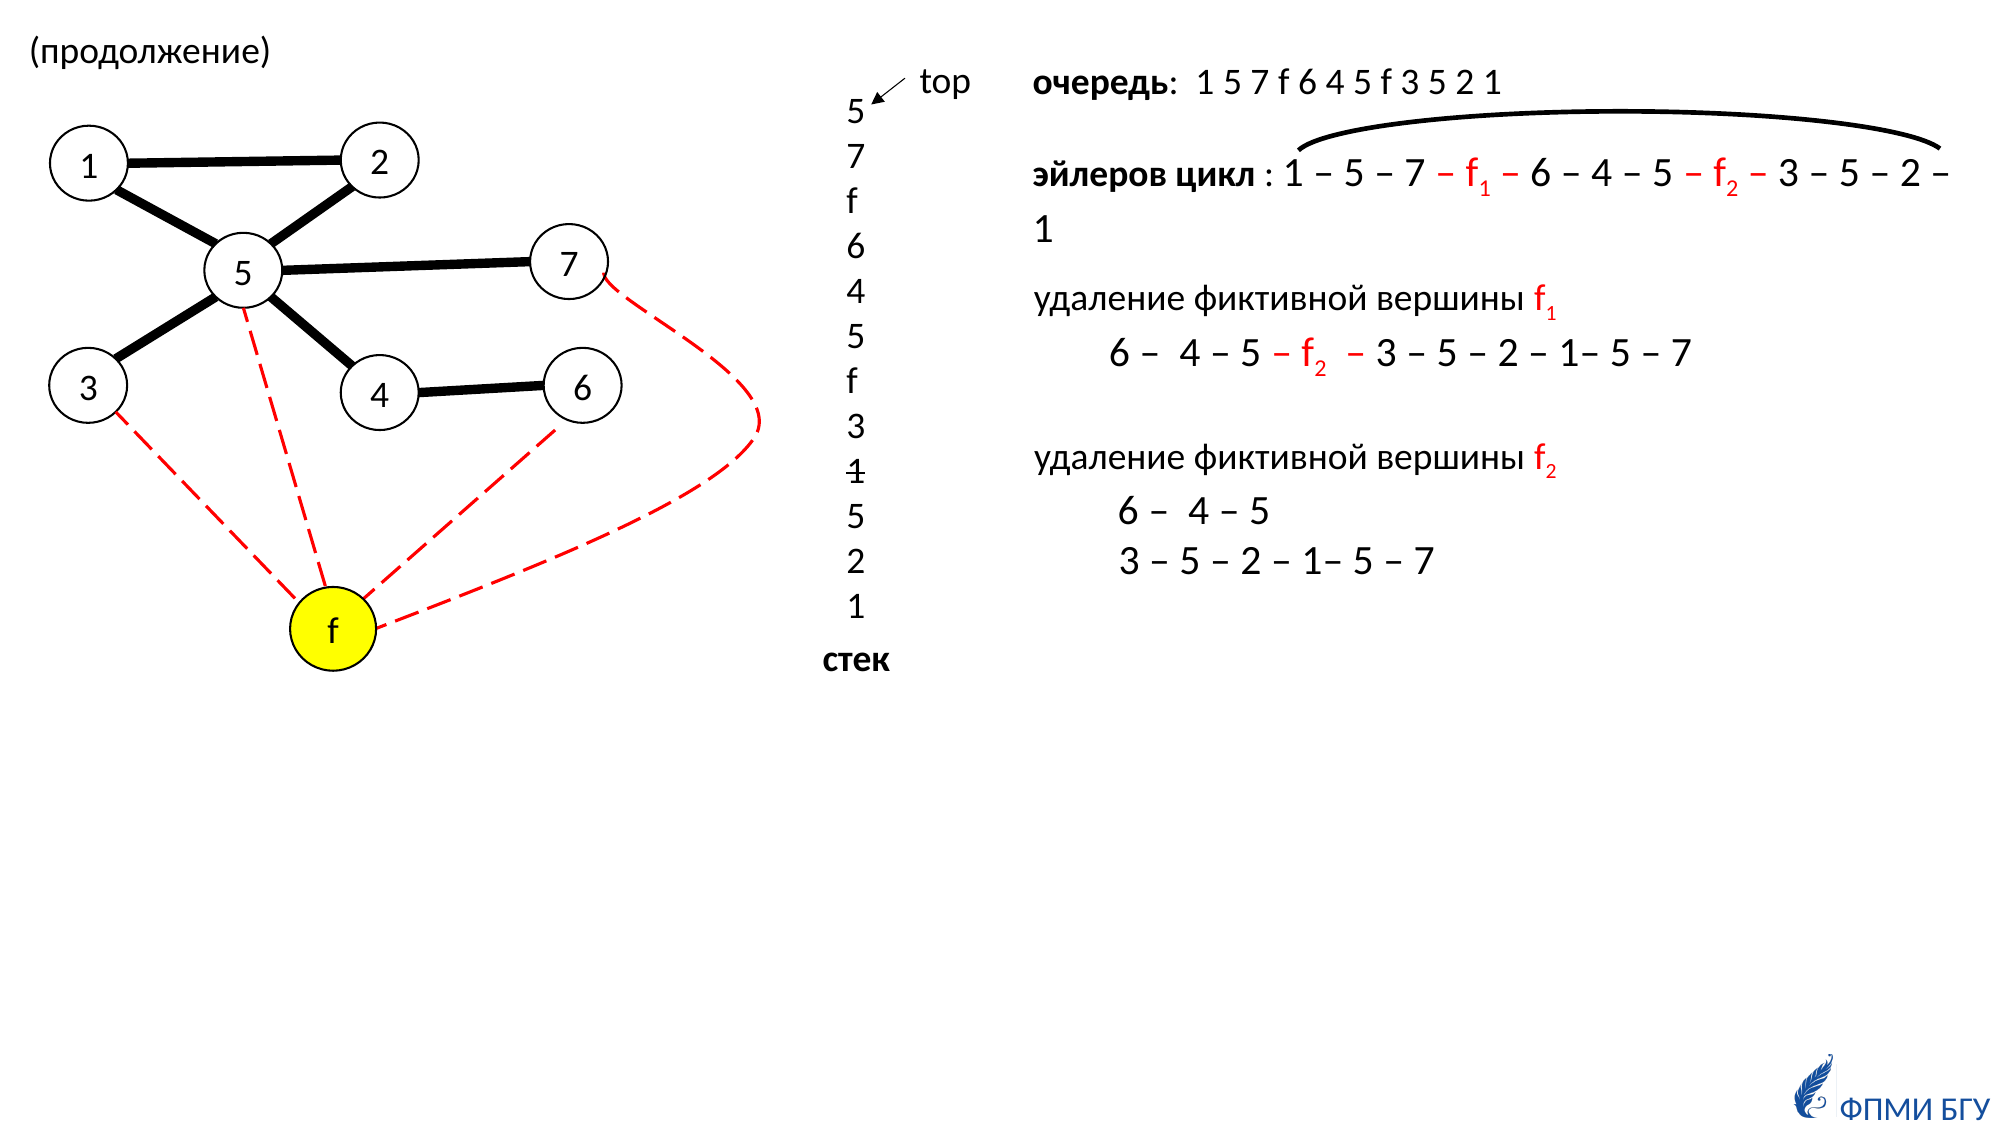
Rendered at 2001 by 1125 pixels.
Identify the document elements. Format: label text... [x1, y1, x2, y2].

text_box 5 [203, 231, 283, 309]
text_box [871, 78, 905, 105]
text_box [116, 189, 216, 244]
text_box [375, 606, 438, 629]
text_box 4 [339, 354, 420, 430]
text_box 2 [340, 121, 420, 199]
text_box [355, 430, 556, 606]
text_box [270, 186, 353, 244]
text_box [115, 296, 216, 359]
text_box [282, 261, 531, 271]
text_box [115, 411, 295, 599]
text_box удаление фиктивной вершины f1 6 – 4 – 5 – f2 – 3 – 5 – 2 – 1– 5 – 7 [1019, 265, 1799, 389]
text_box top [904, 48, 987, 109]
text_box стек [807, 626, 905, 686]
text_box очередь: 1 5 7 f 6 4 5 f 3 5 2 1 [1017, 49, 1518, 110]
text_box 1 [48, 124, 129, 202]
text_box (продолжение) [14, 18, 287, 79]
text_box эйлеров цикл : 1 – 5 – 7 – f1 – 6 – 4 – 5 – f2 – 3 – 5 – 2 – 1 [1017, 137, 1975, 259]
text_box f [289, 585, 378, 672]
text_box [498, 277, 761, 558]
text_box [270, 296, 353, 366]
text_box 3 [48, 346, 129, 424]
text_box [127, 160, 341, 164]
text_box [418, 385, 544, 393]
text_box удаление фиктивной вершины f2 6 – 4 – 5 3 – 5 – 2 – 1– 5 – 7 [1019, 424, 1813, 591]
text_box 5 7 f 6 4 5 f 3 1 5 2 1 [831, 78, 881, 634]
text_box ФПМИ БГУ [1830, 1087, 2000, 1125]
text_box 7 [529, 223, 610, 301]
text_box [243, 307, 326, 587]
text_box [1298, 110, 1941, 158]
picture [1793, 1053, 1837, 1118]
